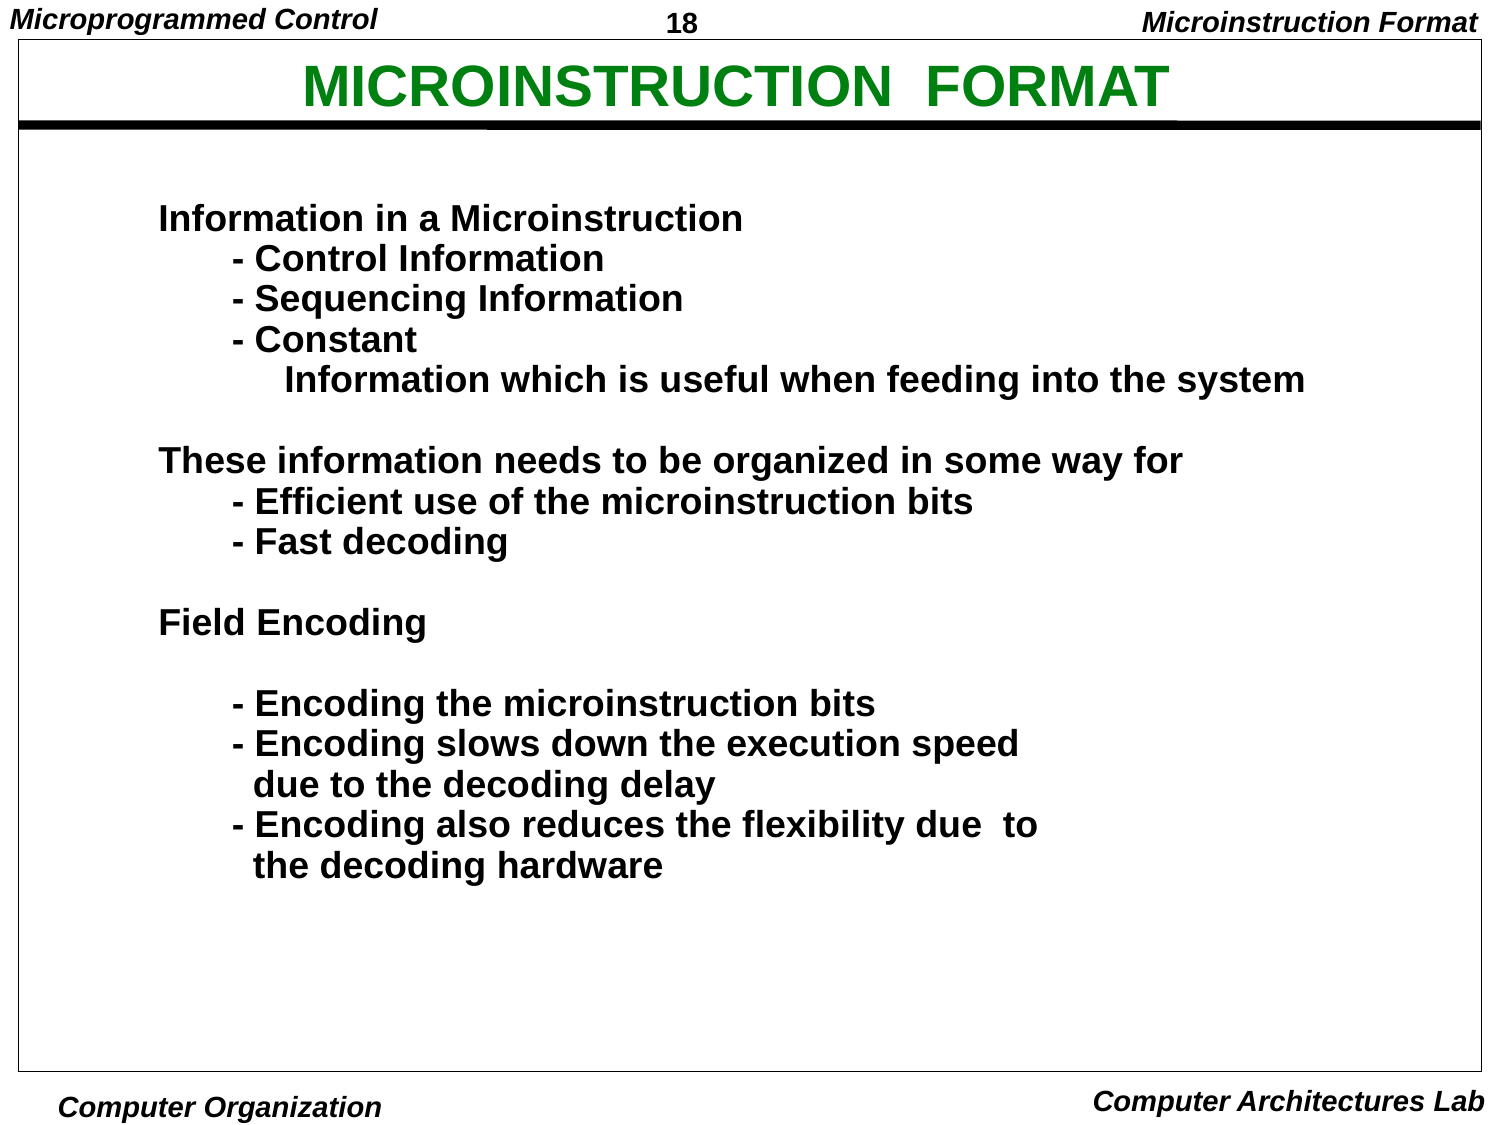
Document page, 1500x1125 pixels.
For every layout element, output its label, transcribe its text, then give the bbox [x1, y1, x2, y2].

text_box Information in a Microinstruction - Control Information - Sequencing Information - Constant Information which is useful when feeding into the system These information needs to be organized in some way for - Efficient use of the microinstruction bits - Fast decoding Field Encoding - Encoding the microinstruction bits - Encoding slows down the execution speed due to the decoding delay - Encoding also reduces the flexibility due to the decoding hardware [143, 191, 1455, 934]
title MICROINSTRUCTION FORMAT [130, 51, 1343, 123]
text_box Microinstruction Format [1126, 0, 1500, 46]
